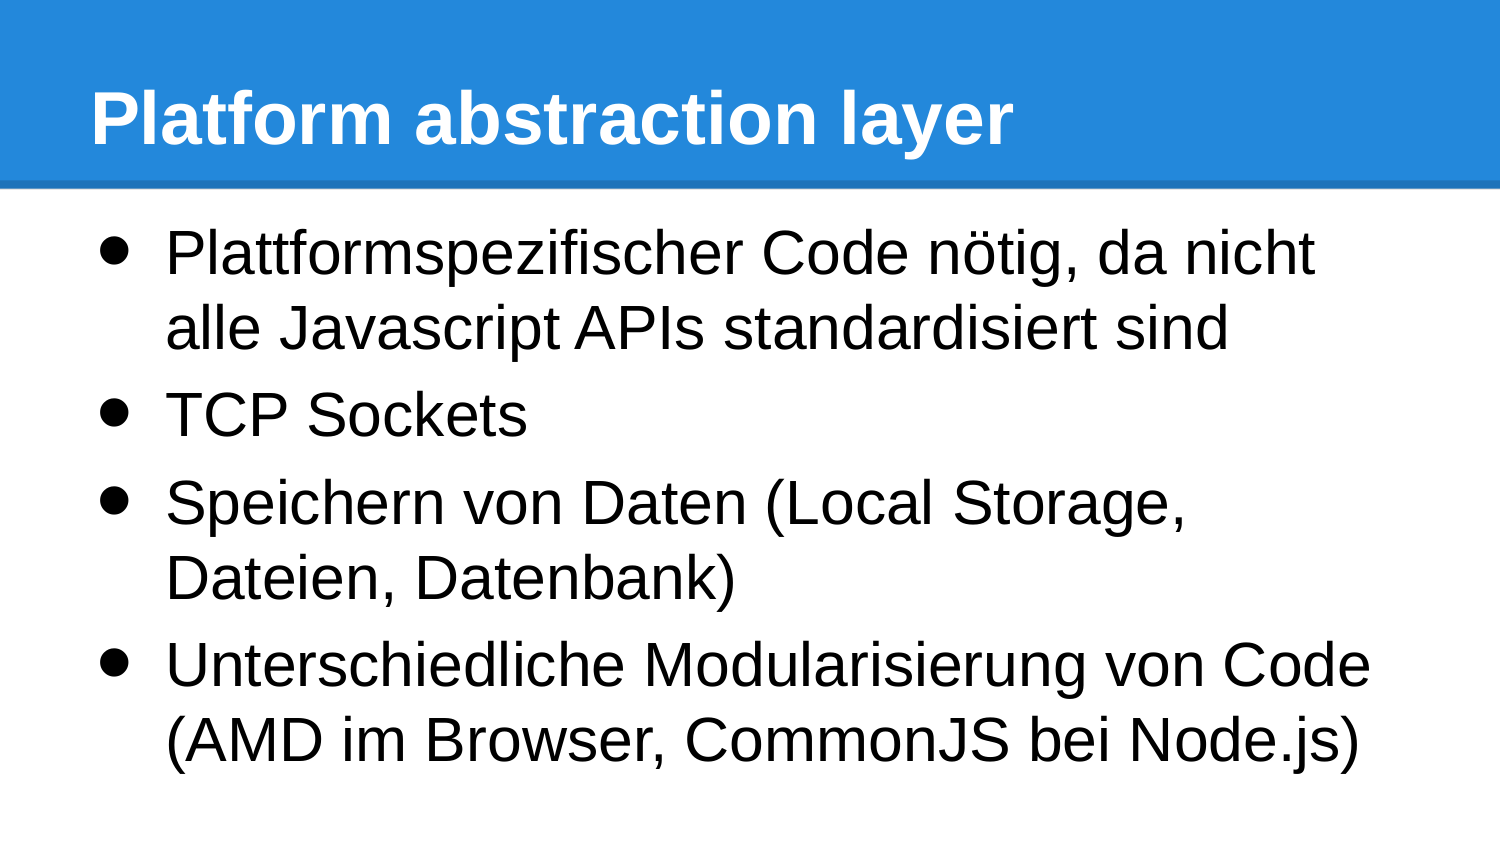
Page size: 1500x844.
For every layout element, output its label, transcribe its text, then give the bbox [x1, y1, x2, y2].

title Platform abstraction layer [75, 33, 1425, 175]
list Plattformspezifischer Code nötig, da nicht alle Javascript APIs standardisiert sind TCP Sockets Speichern von Daten (Local Storage, Dateien, Datenbank) Unterschiedliche Modularisierung von Code (AMD im Browser, CommonJS bei Node.js) [75, 196, 1425, 808]
